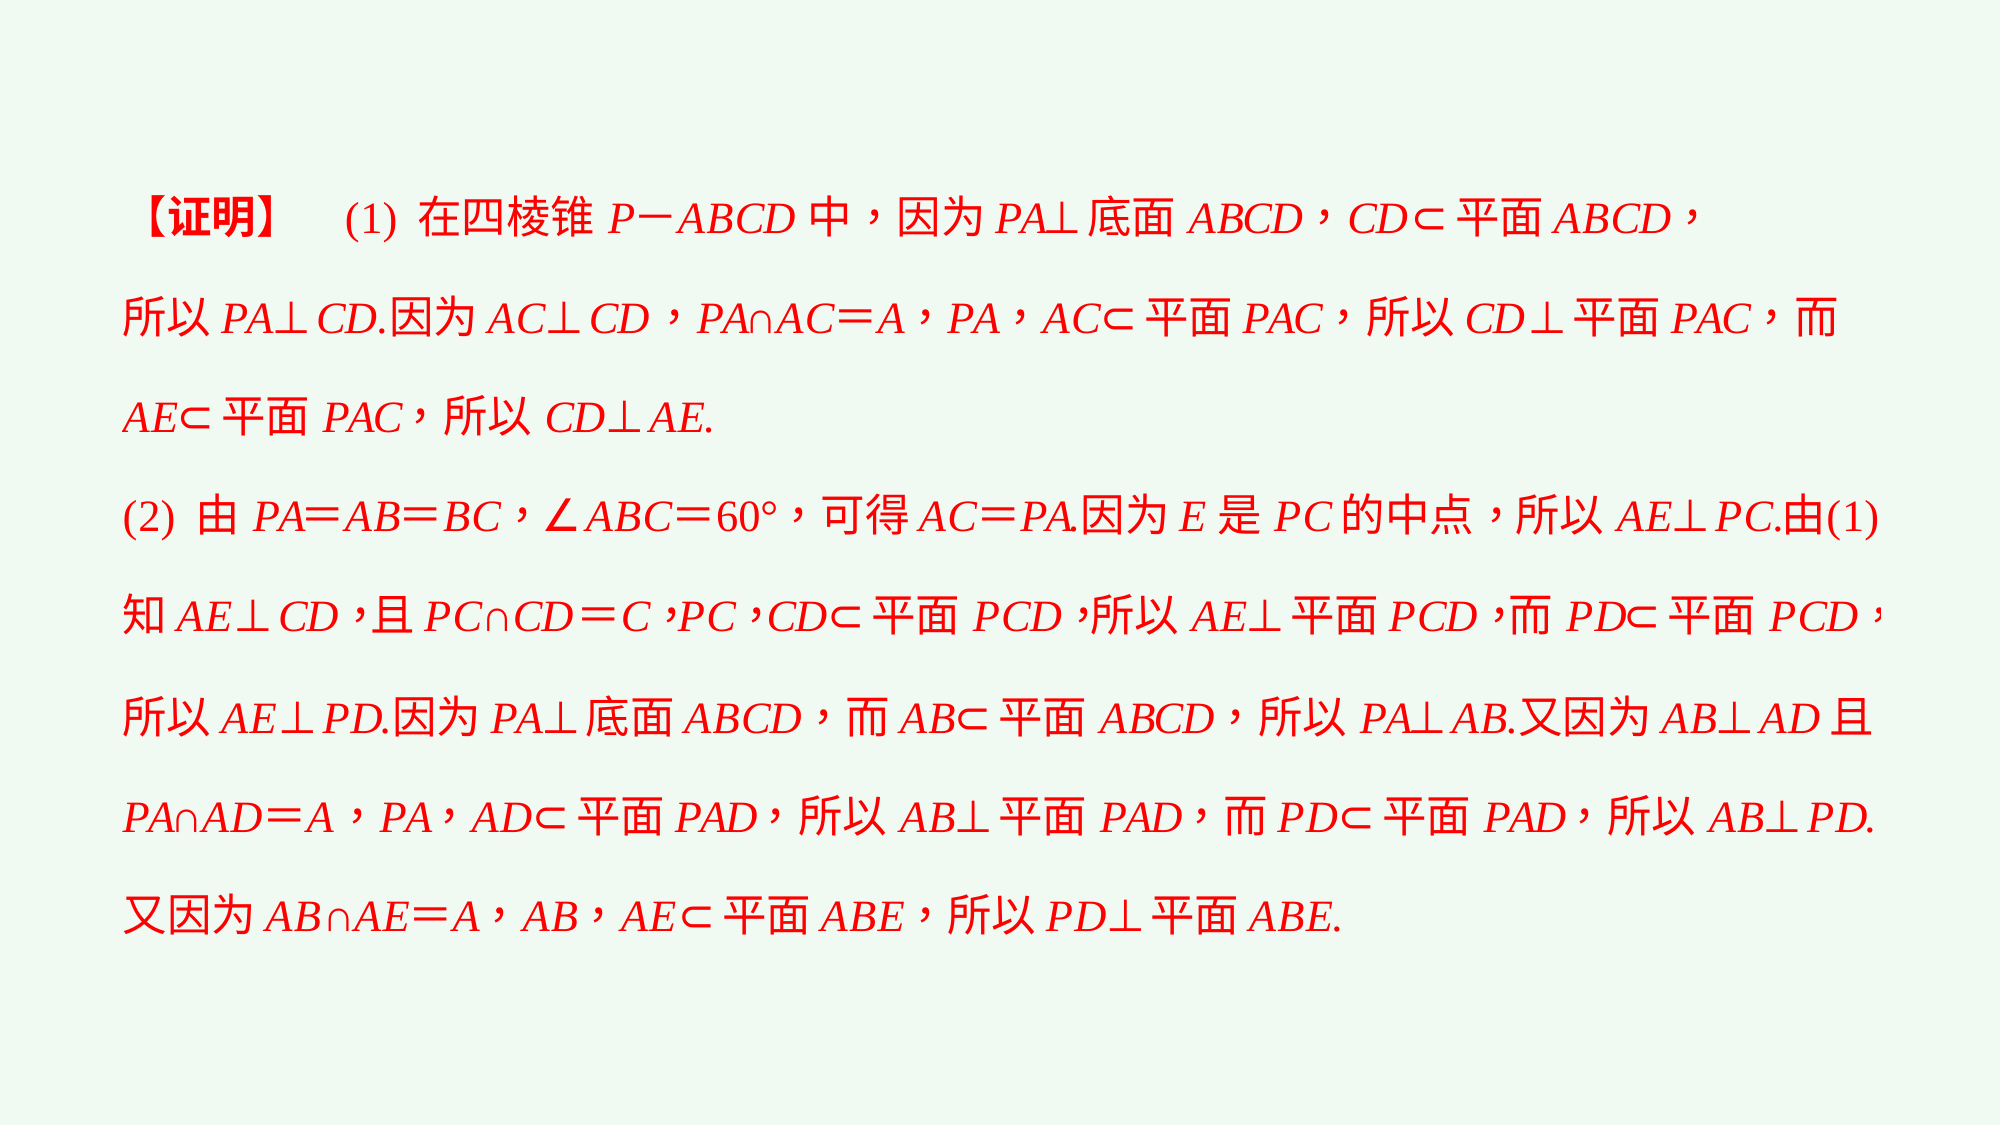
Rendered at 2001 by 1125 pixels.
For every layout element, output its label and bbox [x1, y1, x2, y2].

text_box [122, 166, 1881, 1034]
